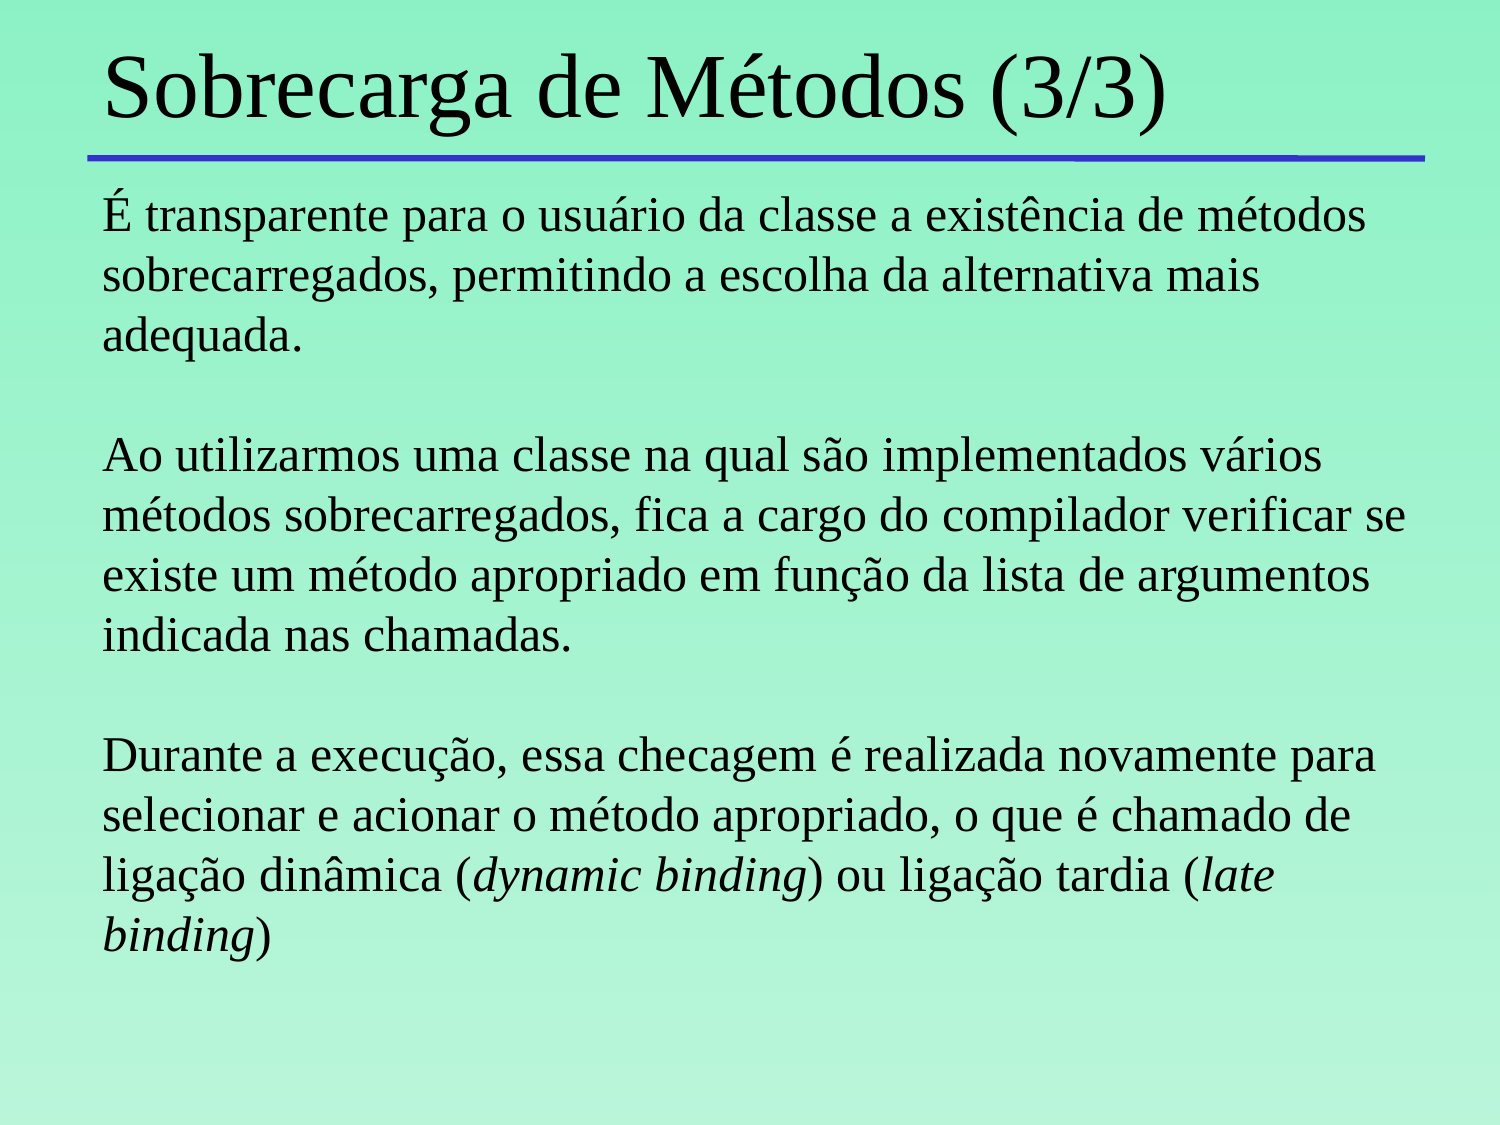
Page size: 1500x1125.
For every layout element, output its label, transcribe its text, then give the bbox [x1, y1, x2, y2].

title Sobrecarga de Métodos (3/3) [87, 24, 1425, 138]
text_box É transparente para o usuário da classe a existência de métodos sobrecarregados, permitindo a escolha da alternativa mais adequada. Ao utilizarmos uma classe na qual são implementados vários métodos sobrecarregados, fica a cargo do compilador verificar se existe um método apropriado em função da lista de argumentos indicada nas chamadas. Durante a execução, essa checagem é realizada novamente para selecionar e acionar o método apropriado, o que é chamado de ligação dinâmica (dynamic binding) ou ligação tardia (late binding) [87, 173, 1425, 969]
